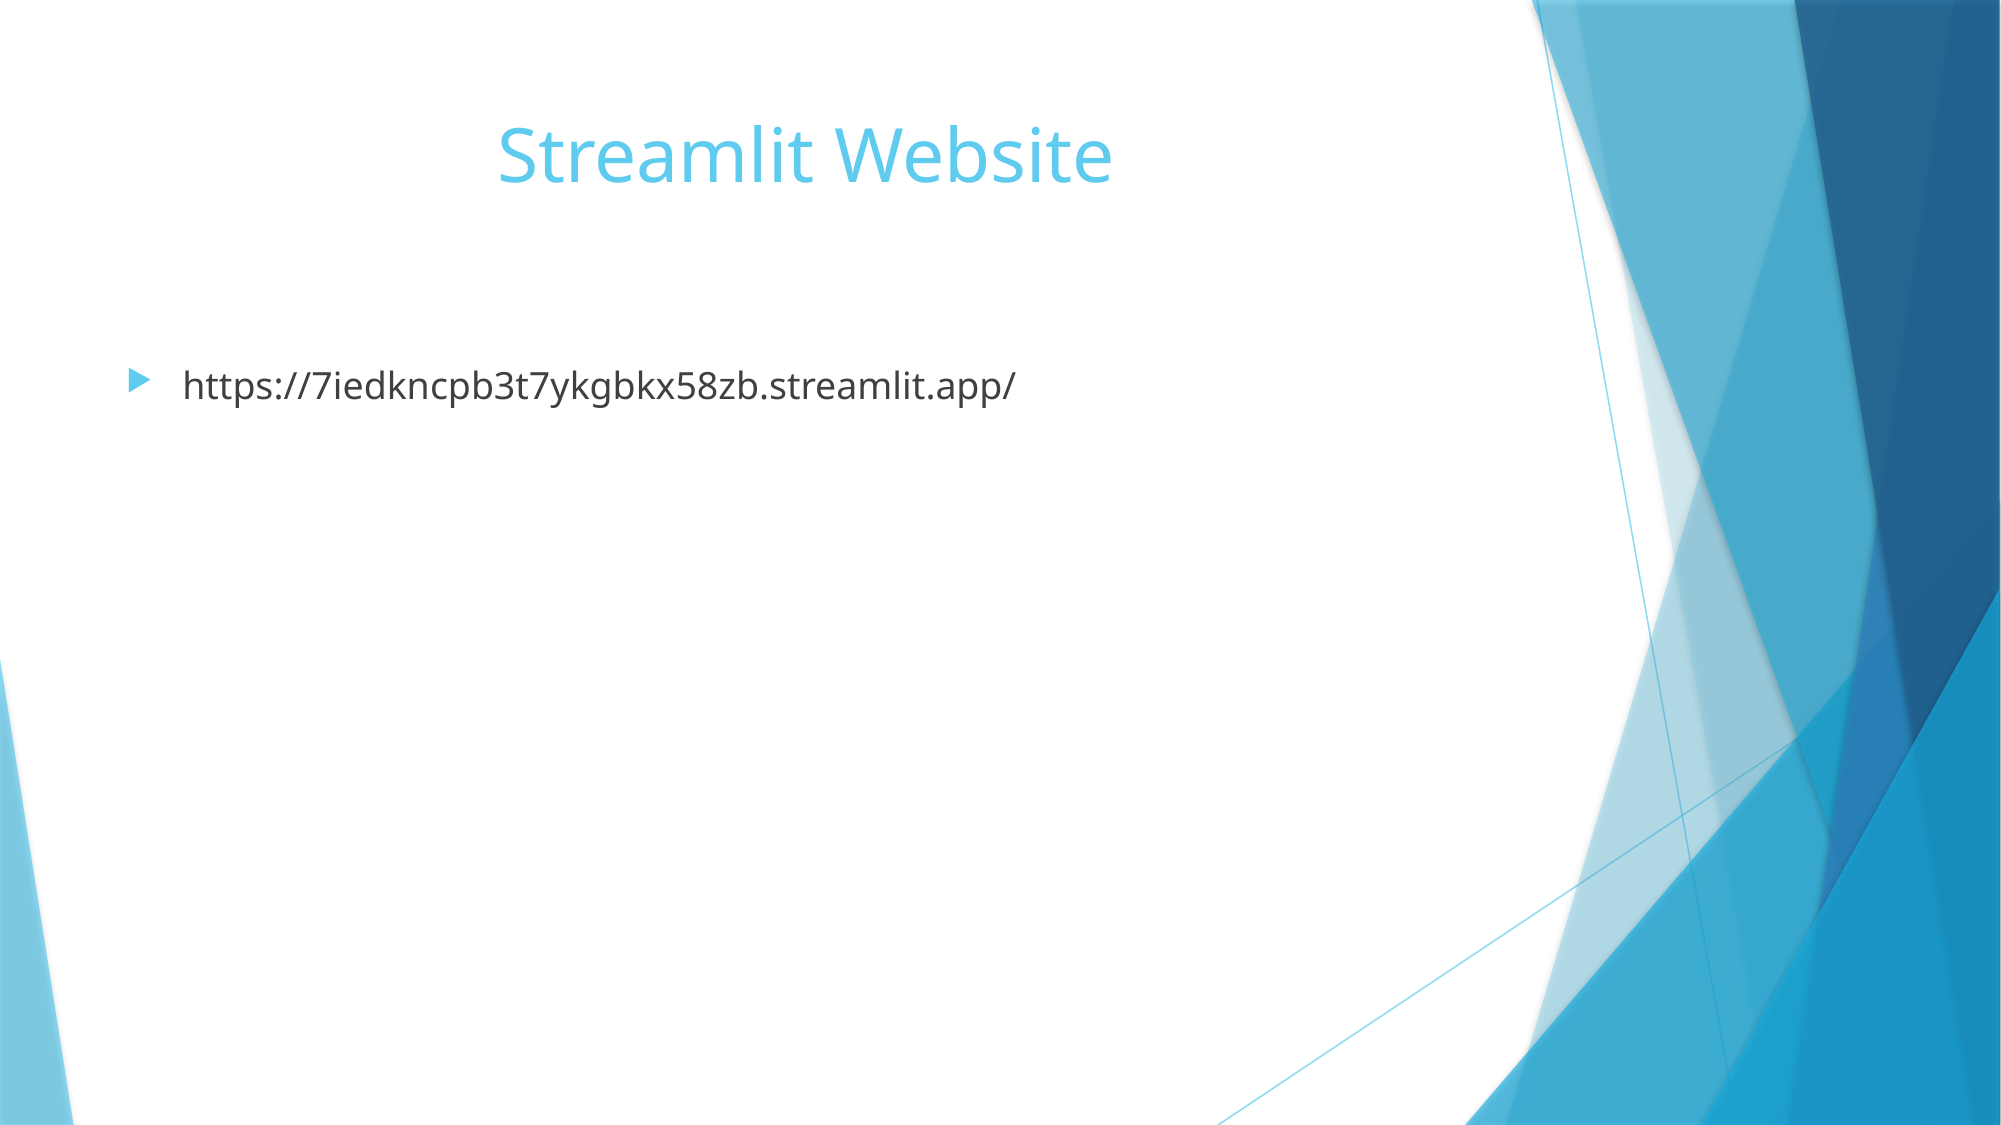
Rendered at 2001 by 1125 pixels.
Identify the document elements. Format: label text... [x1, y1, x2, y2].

title Streamlit Website [111, 99, 1522, 317]
list https://7iedkncpb3t7ykgbkx58zb.streamlit.app/ [111, 354, 1522, 992]
